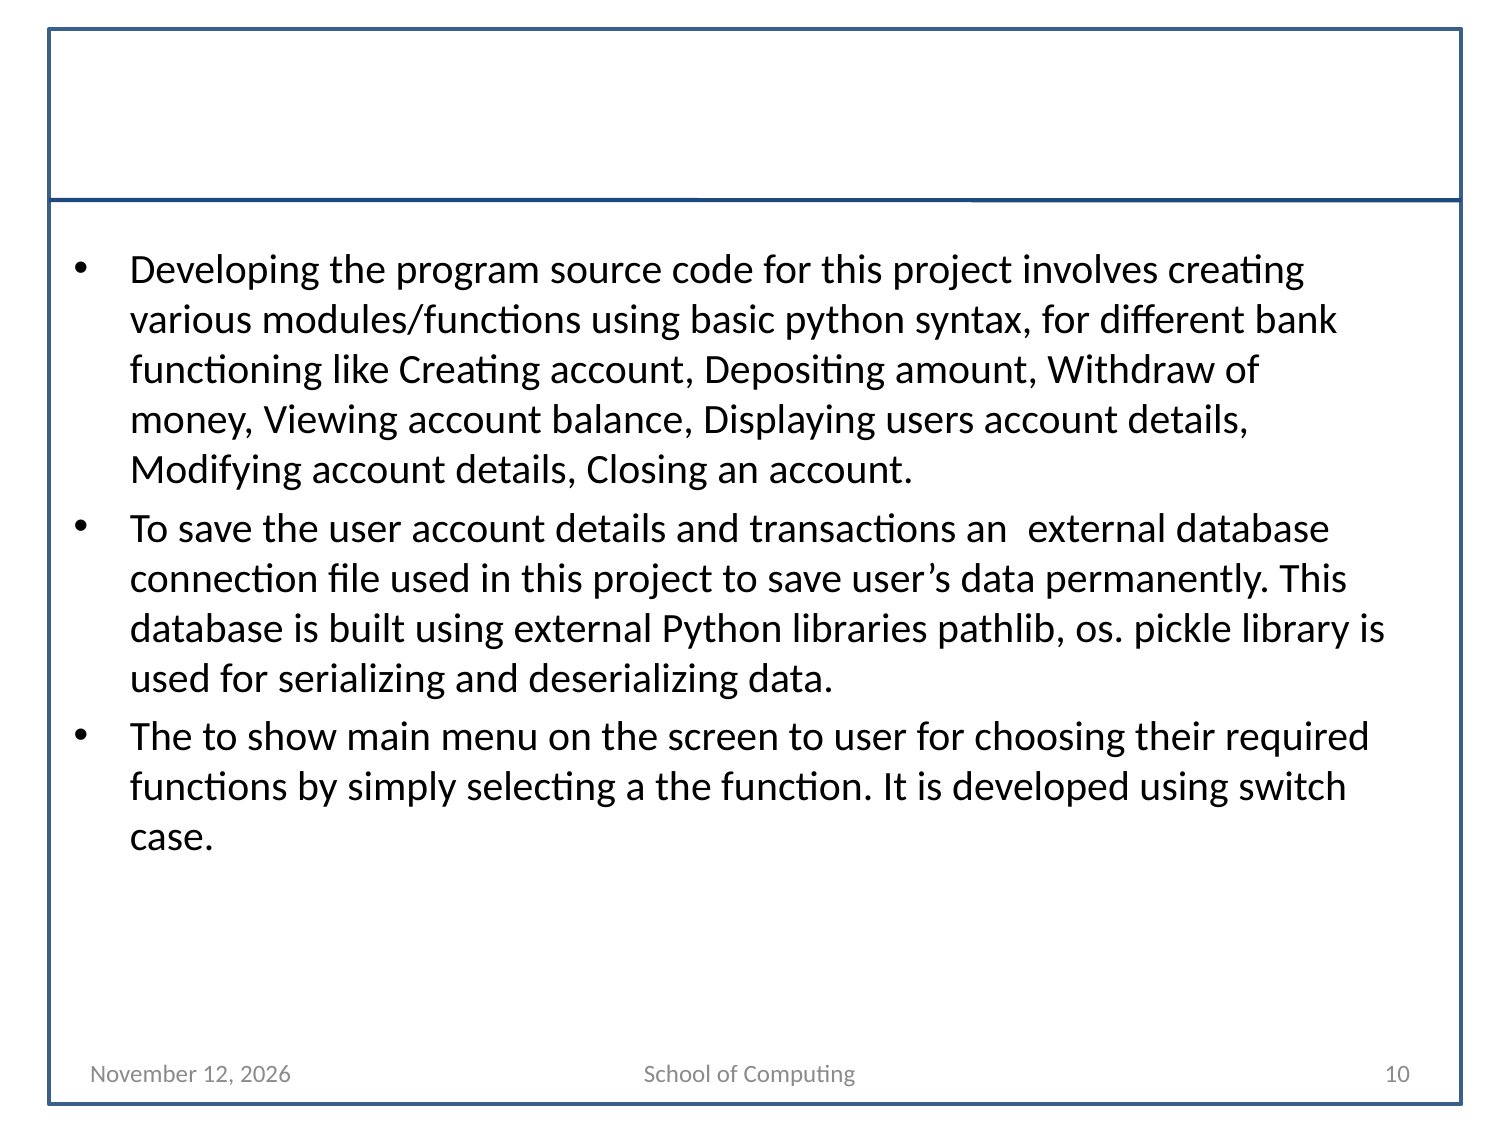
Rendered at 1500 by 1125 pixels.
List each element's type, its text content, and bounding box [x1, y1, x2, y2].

slide_number 10 [1074, 1042, 1425, 1103]
footer School of Computing [512, 1042, 988, 1103]
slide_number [75, 1042, 425, 1103]
list Developing the program source code for this project involves creating various modules/functions using basic python syntax, for different bank functioning like Creating account, Depositing amount, Withdraw of money, Viewing account balance, Displaying users account details, Modifying account details, Closing an account. To save the user account details and transactions an external database connection file used in this project to save user’s data permanently. This database is built using external Python libraries pathlib, os. pickle library is used for serializing and deserializing data. The to show main menu on the screen to user for choosing their required functions by simply selecting a the function. It is developed using switch case. [58, 234, 1409, 1067]
